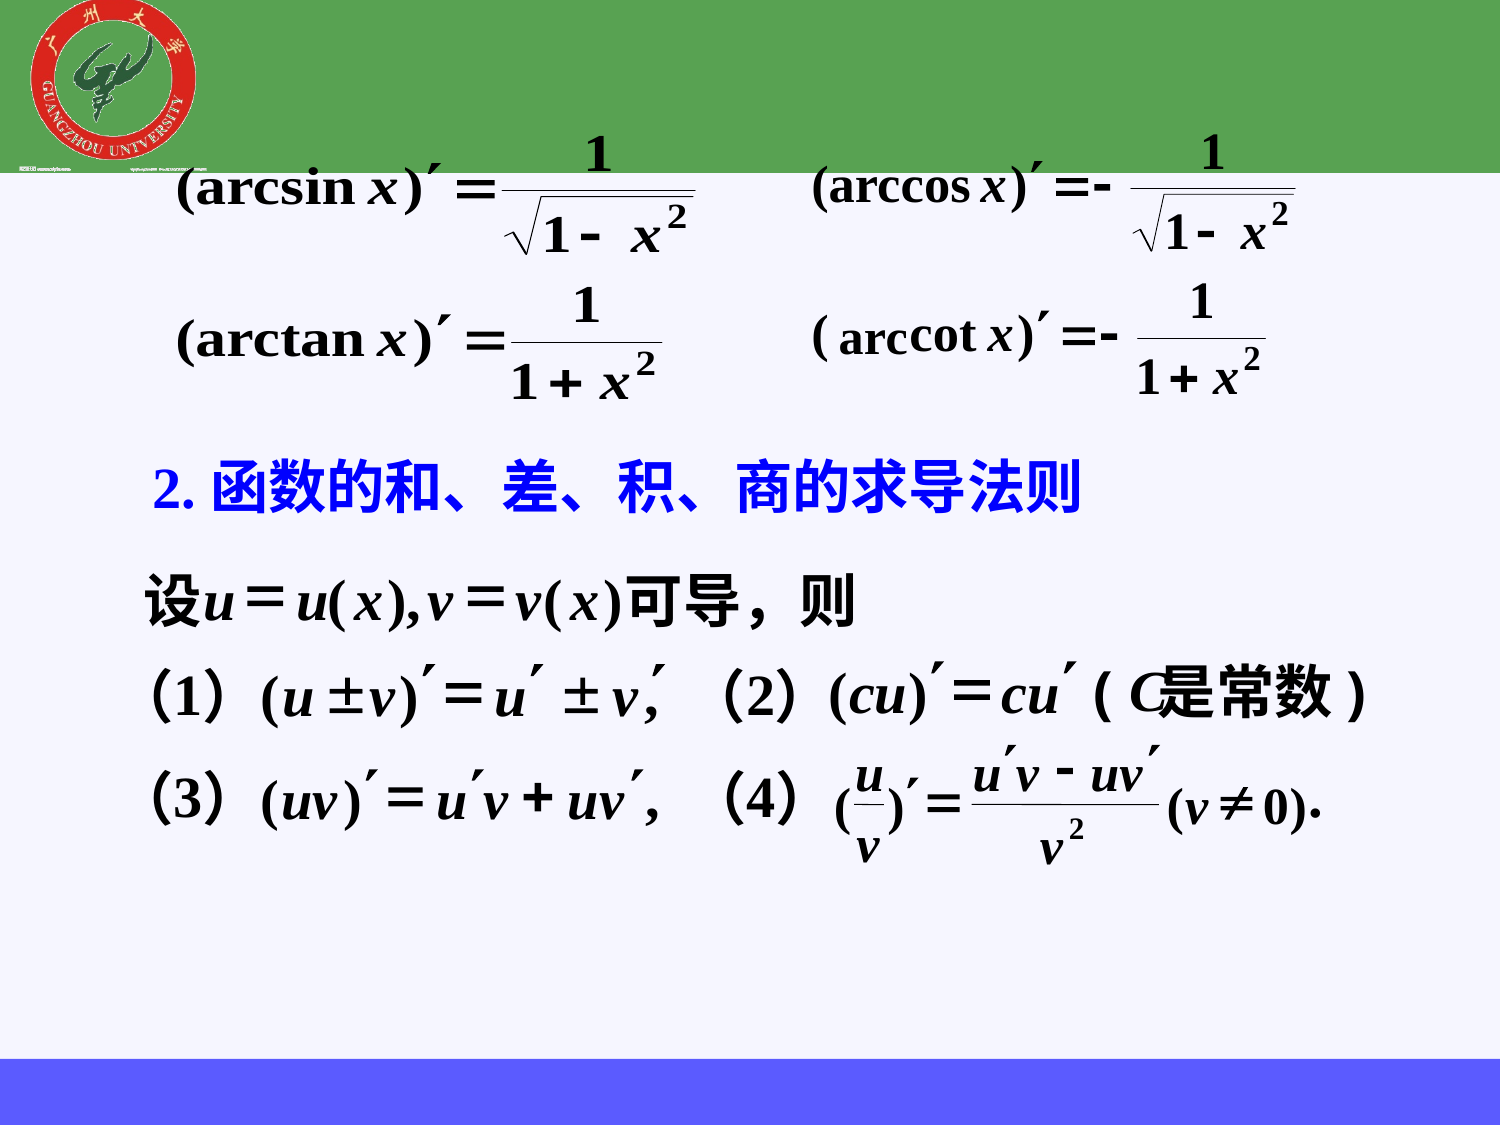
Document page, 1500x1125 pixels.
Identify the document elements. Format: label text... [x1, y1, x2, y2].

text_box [115, 554, 1426, 876]
picture [17, 0, 209, 173]
text_box 2.函数的和、差、积、商的求导法则 [137, 442, 1225, 528]
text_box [173, 123, 1301, 406]
